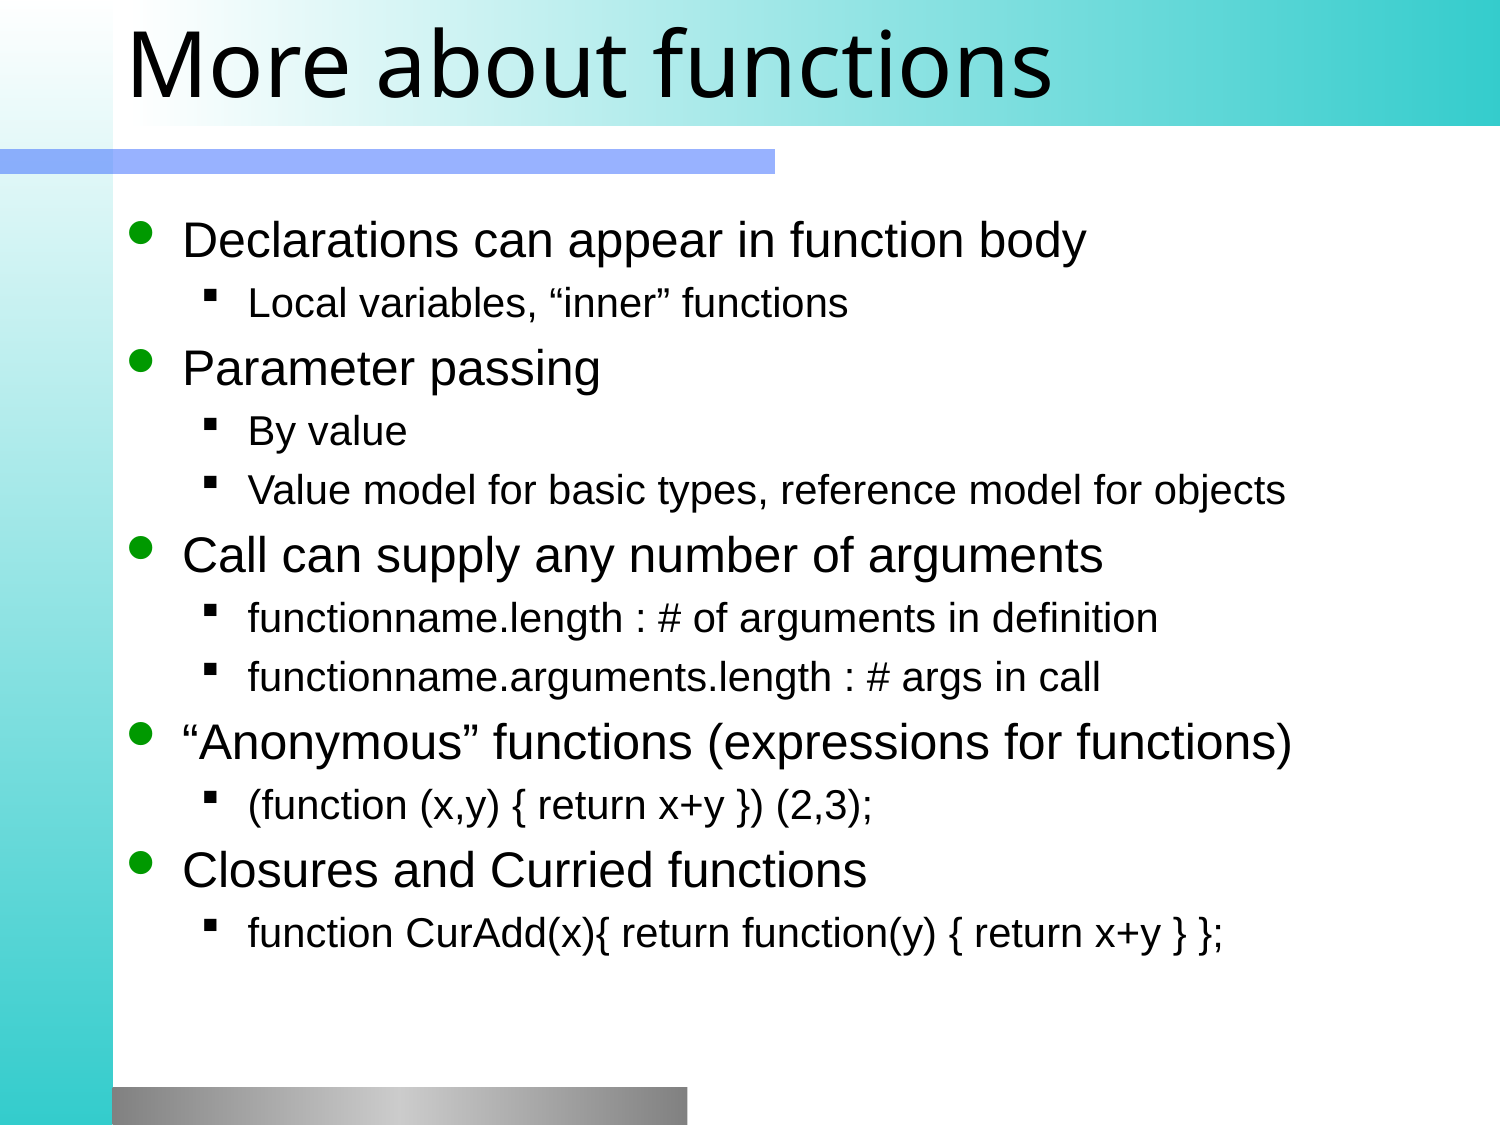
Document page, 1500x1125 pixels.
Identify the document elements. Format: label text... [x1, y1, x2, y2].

title More about functions [110, 0, 1424, 126]
list Declarations can appear in function body Local variables, “inner” functions Parameter passing By value Value model for basic types, reference model for objects Call can supply any number of arguments functionname.length : # of arguments in definition functionname.arguments.length : # args in call “Anonymous” functions (expressions for functions) (function (x,y) { return x+y }) (2,3); Closures and Curried functions function CurAdd(x){ return function(y) { return x+y } }; [110, 199, 1449, 994]
